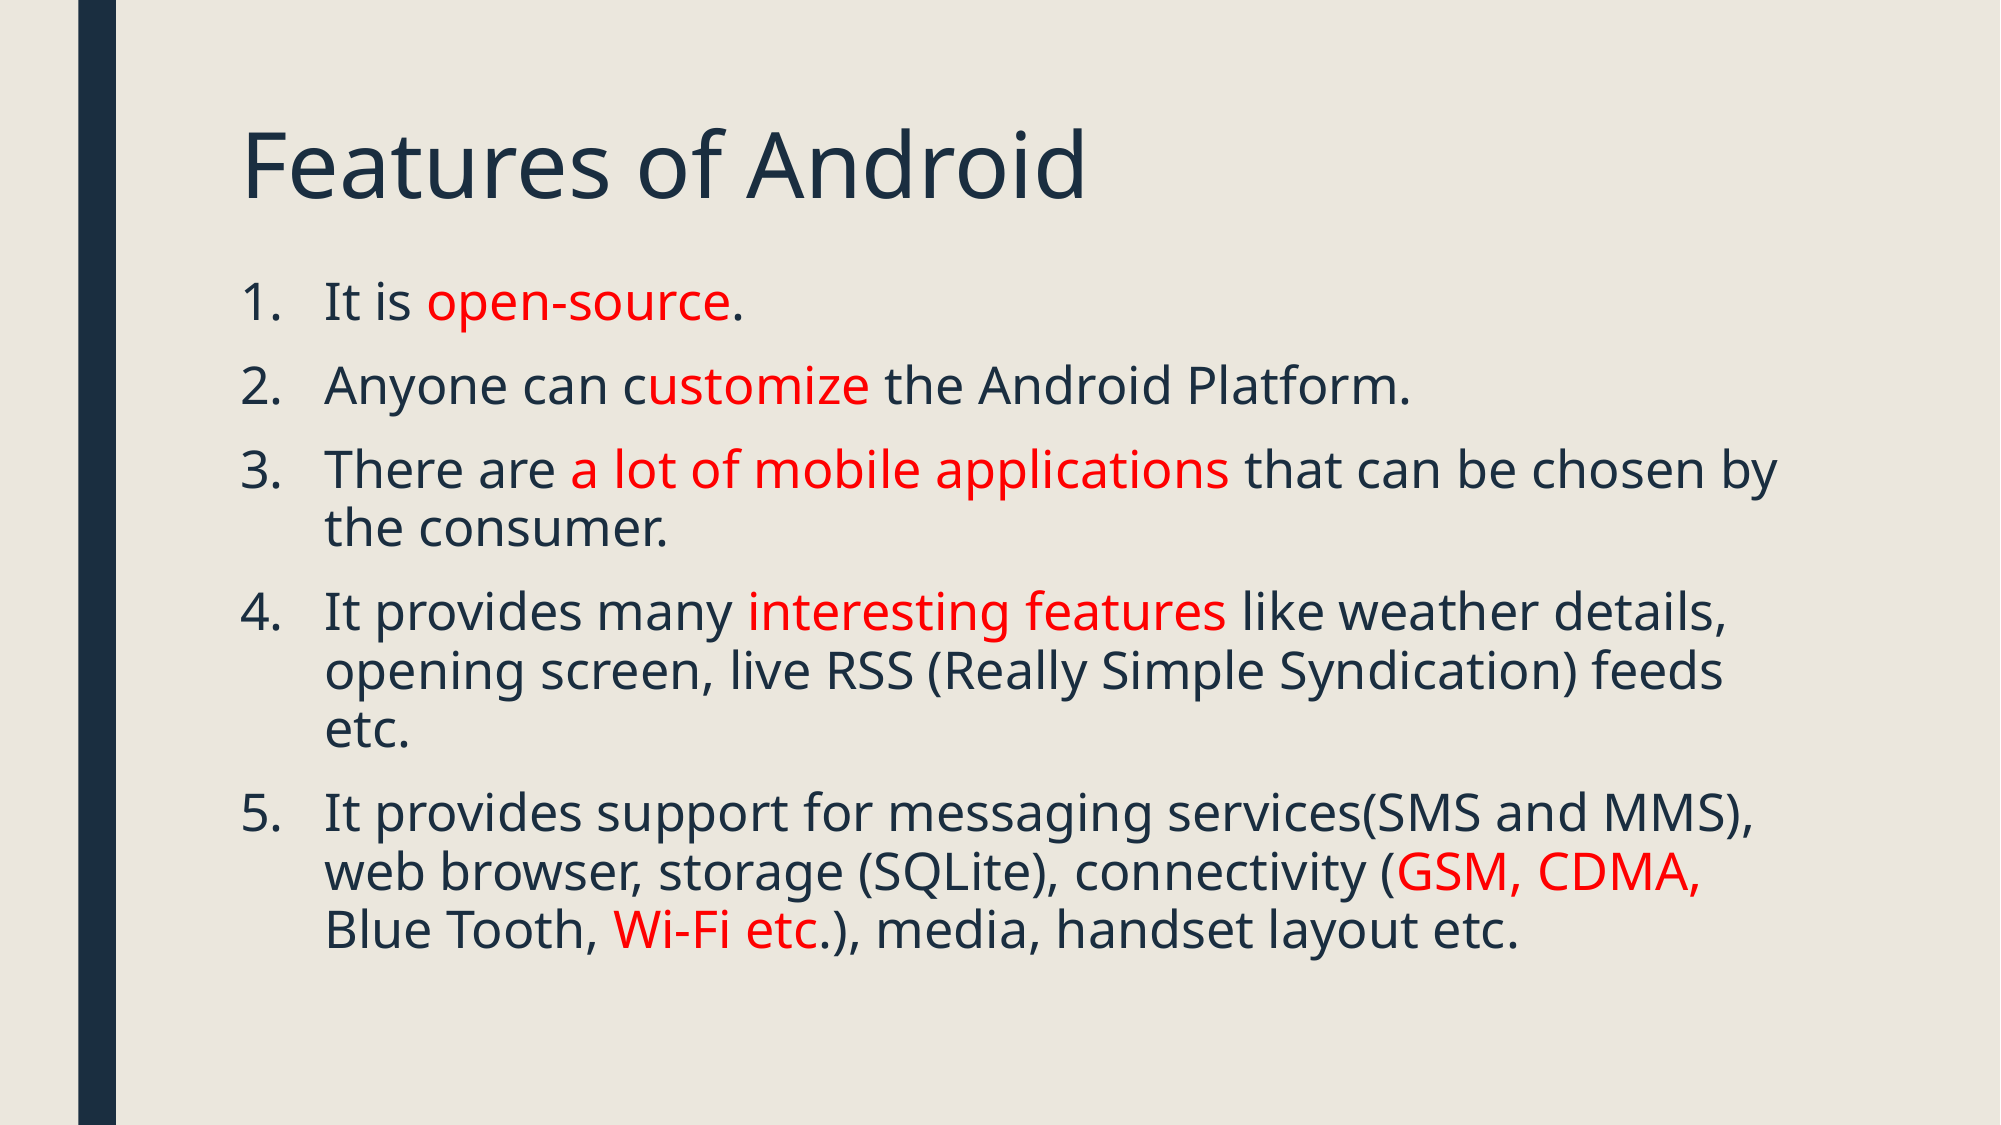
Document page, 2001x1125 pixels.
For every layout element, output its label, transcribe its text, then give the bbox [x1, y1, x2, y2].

title Features of Android [225, 112, 1800, 251]
list It is open-source. Anyone can customize the Android Platform. There are a lot of mobile applications that can be chosen by the consumer. It provides many interesting features like weather details, opening screen, live RSS (Really Simple Syndication) feeds etc. It provides support for messaging services(SMS and MMS), web browser, storage (SQLite), connectivity (GSM, CDMA, Blue Tooth, Wi-Fi etc.), media, handset layout etc. [225, 266, 1800, 1059]
